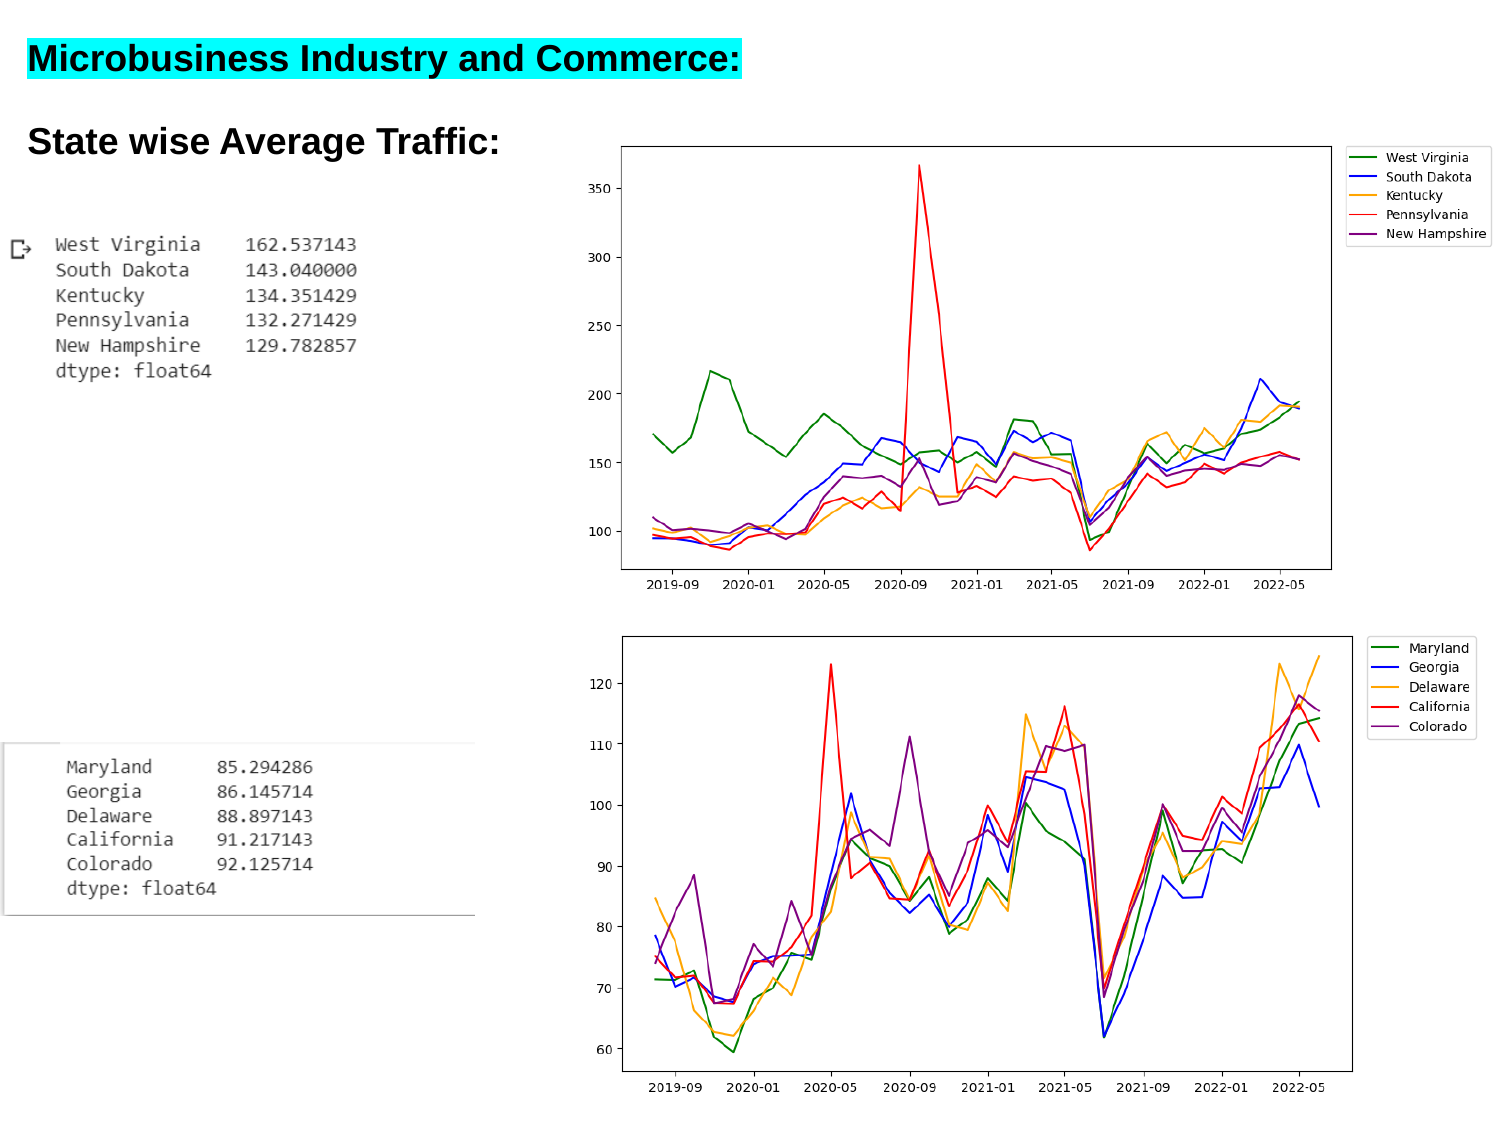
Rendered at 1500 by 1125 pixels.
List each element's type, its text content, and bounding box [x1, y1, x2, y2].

picture [578, 627, 1485, 1103]
text_box Microbusiness Industry and Commerce: [12, 26, 1485, 87]
picture [0, 222, 408, 410]
picture [0, 742, 475, 916]
text_box State wise Average Traffic: [12, 109, 1272, 170]
picture [578, 137, 1500, 600]
